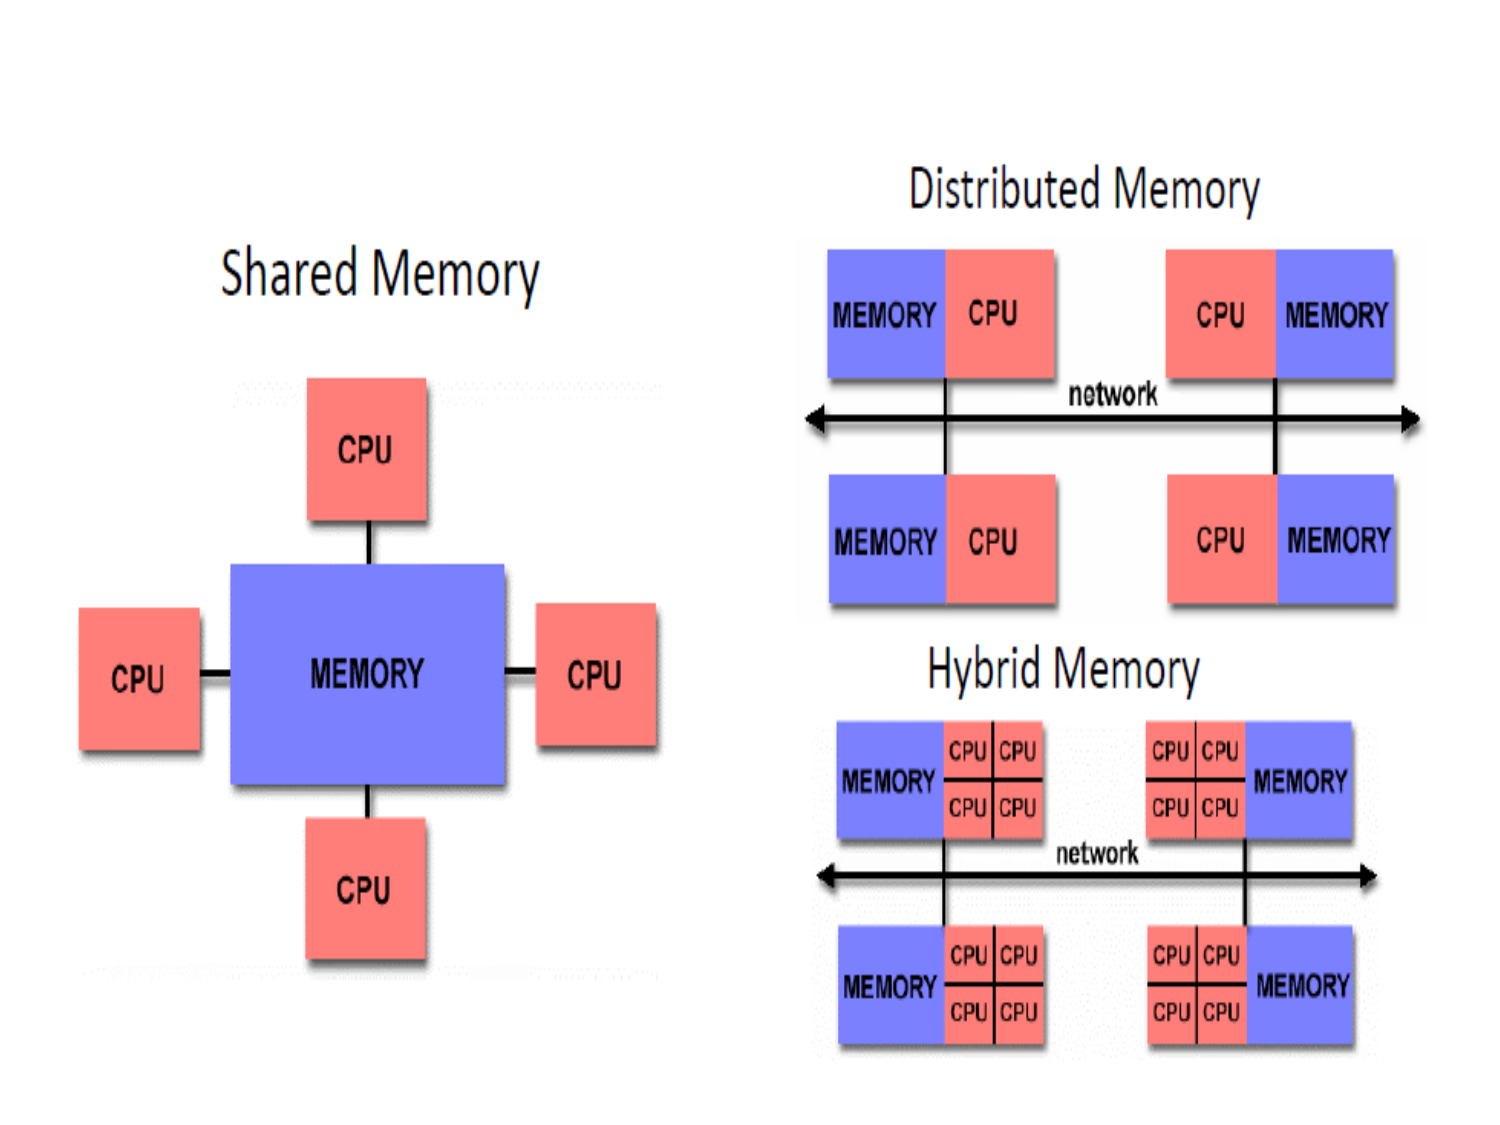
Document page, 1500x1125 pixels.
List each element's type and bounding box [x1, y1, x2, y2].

list [49, 149, 1463, 1063]
